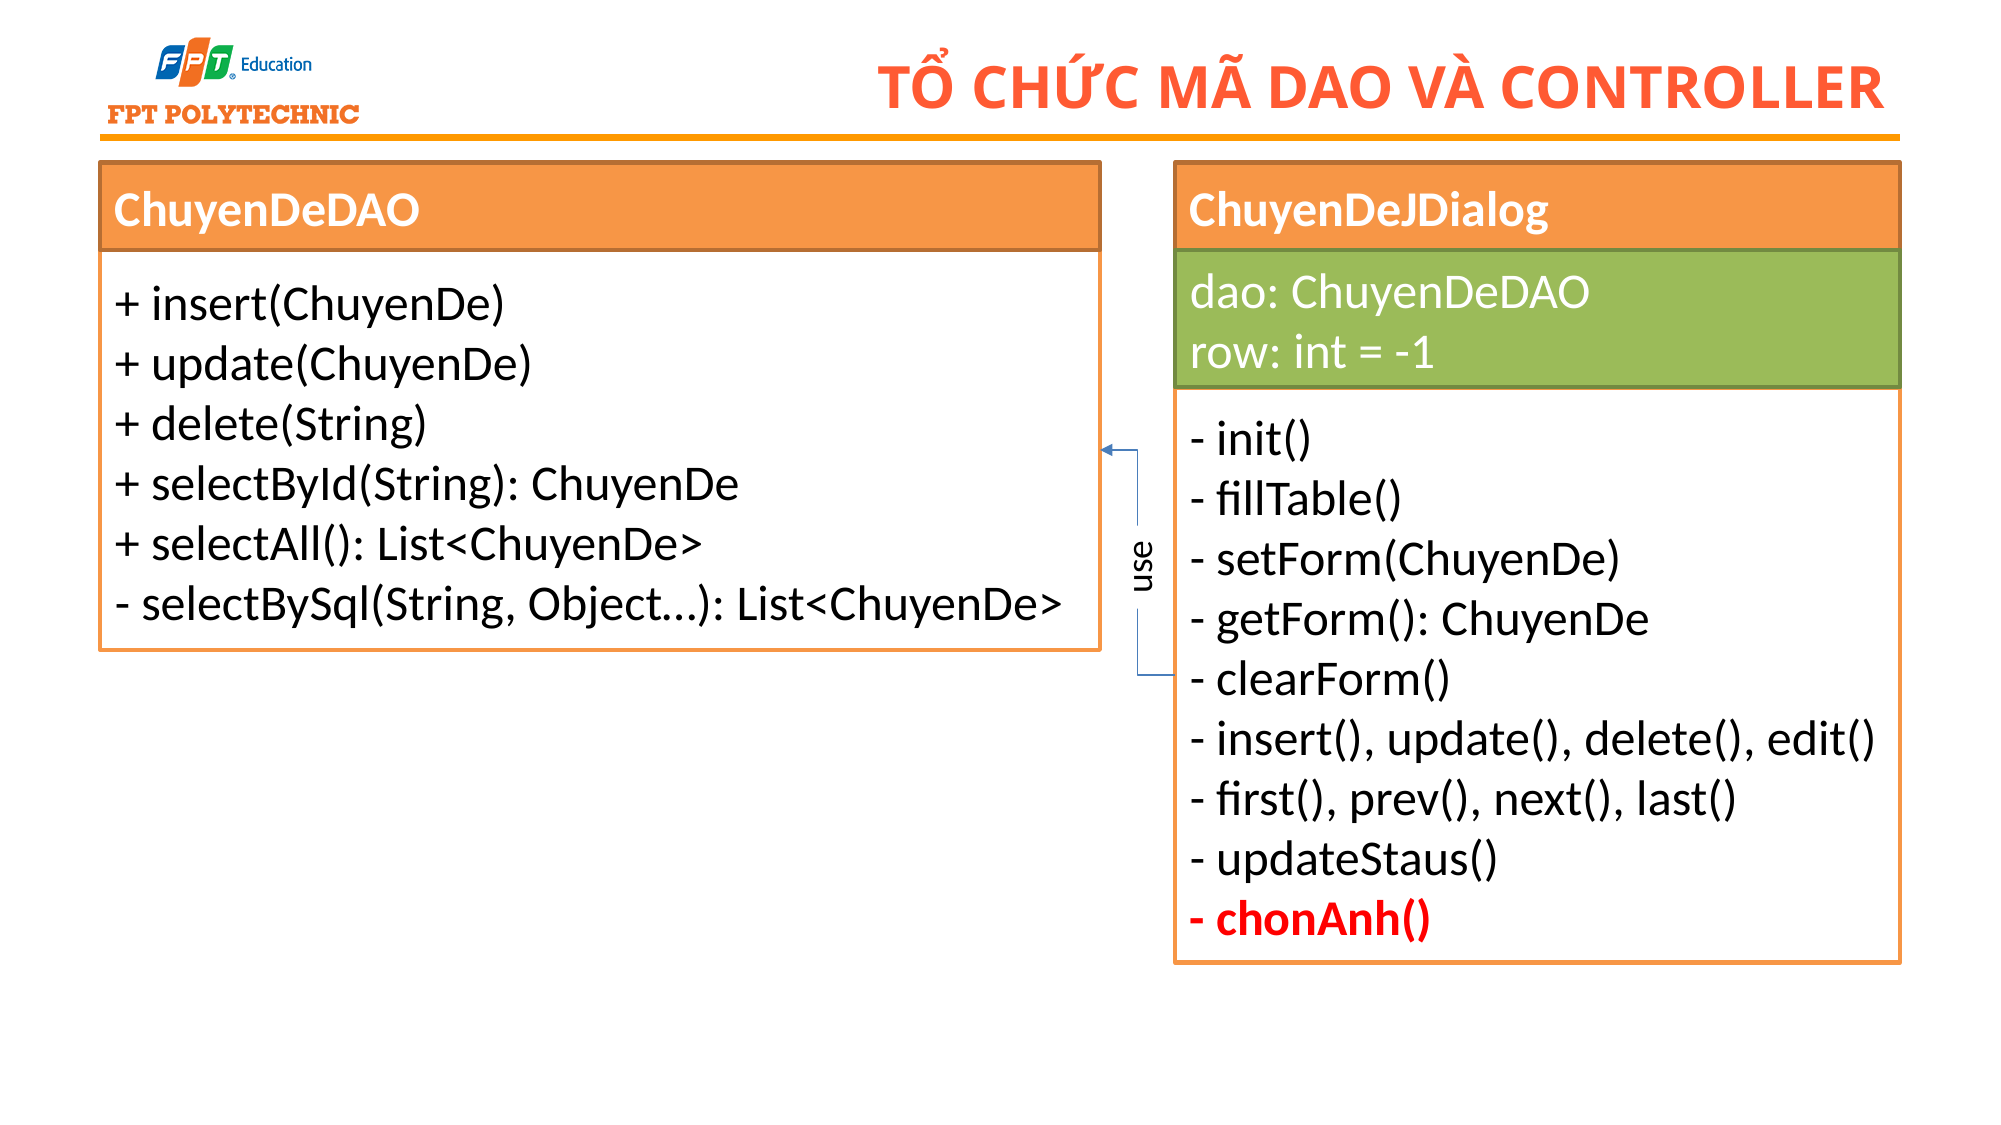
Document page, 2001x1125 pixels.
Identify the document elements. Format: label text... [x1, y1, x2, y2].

text_box dao: ChuyenDeDAO row: int = -1 [1173, 248, 1902, 389]
text_box ChuyenDeJDialog [1173, 160, 1902, 248]
text_box ChuyenDeDAO [98, 160, 1102, 252]
text_box - init() - fillTable() - setForm(ChuyenDe) - getForm(): ChuyenDe - clearForm() - insert(), update(), delete(), edit() - first(), prev(), next(), last() - updateStaus() - chonAnh() [1173, 389, 1902, 965]
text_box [1099, 449, 1176, 676]
title Tổ chức mã DAO và Controller [366, 45, 1900, 125]
picture [99, 25, 367, 143]
text_box + insert(ChuyenDe) + update(ChuyenDe) + delete(String) + selectById(String): ChuyenDe + selectAll(): List<ChuyenDe> - selectBySql(String, Object…): List<ChuyenDe> [98, 252, 1102, 652]
